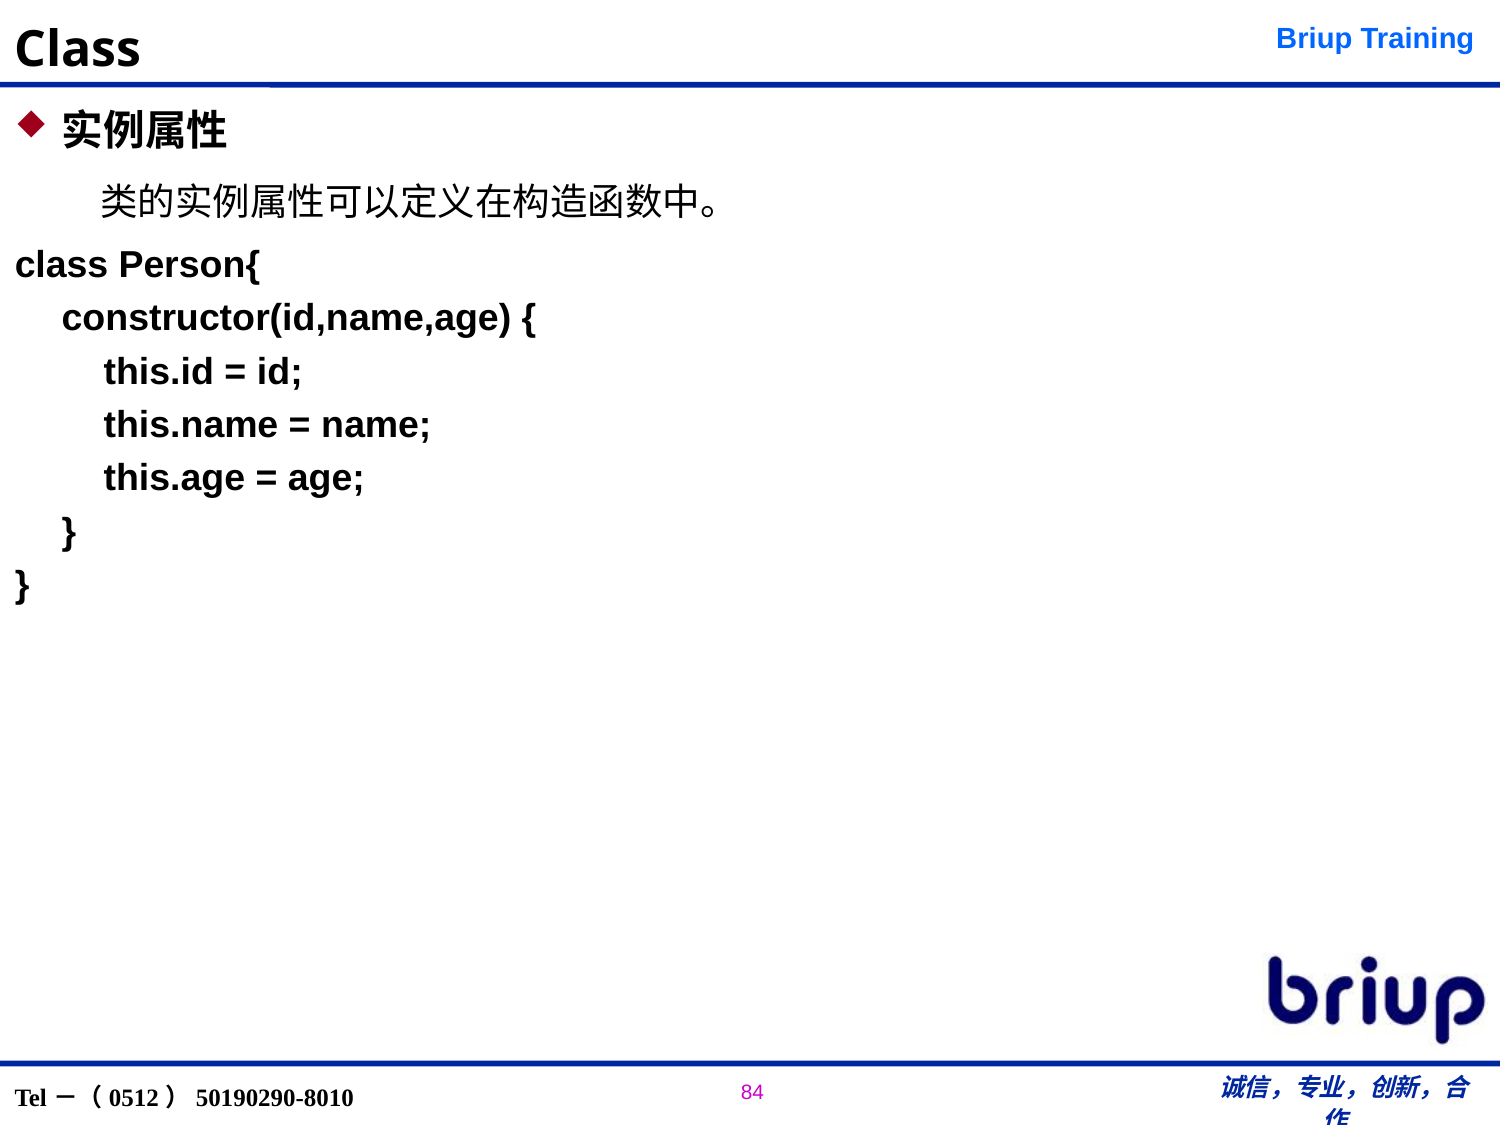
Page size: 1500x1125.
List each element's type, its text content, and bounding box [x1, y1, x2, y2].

title Class [0, 0, 1251, 85]
list 实例属性 类的实例属性可以定义在构造函数中。 class Person{ constructor(id,name,age) { this.id = id; this.name = name; this.age = age; } } [0, 96, 1500, 1063]
